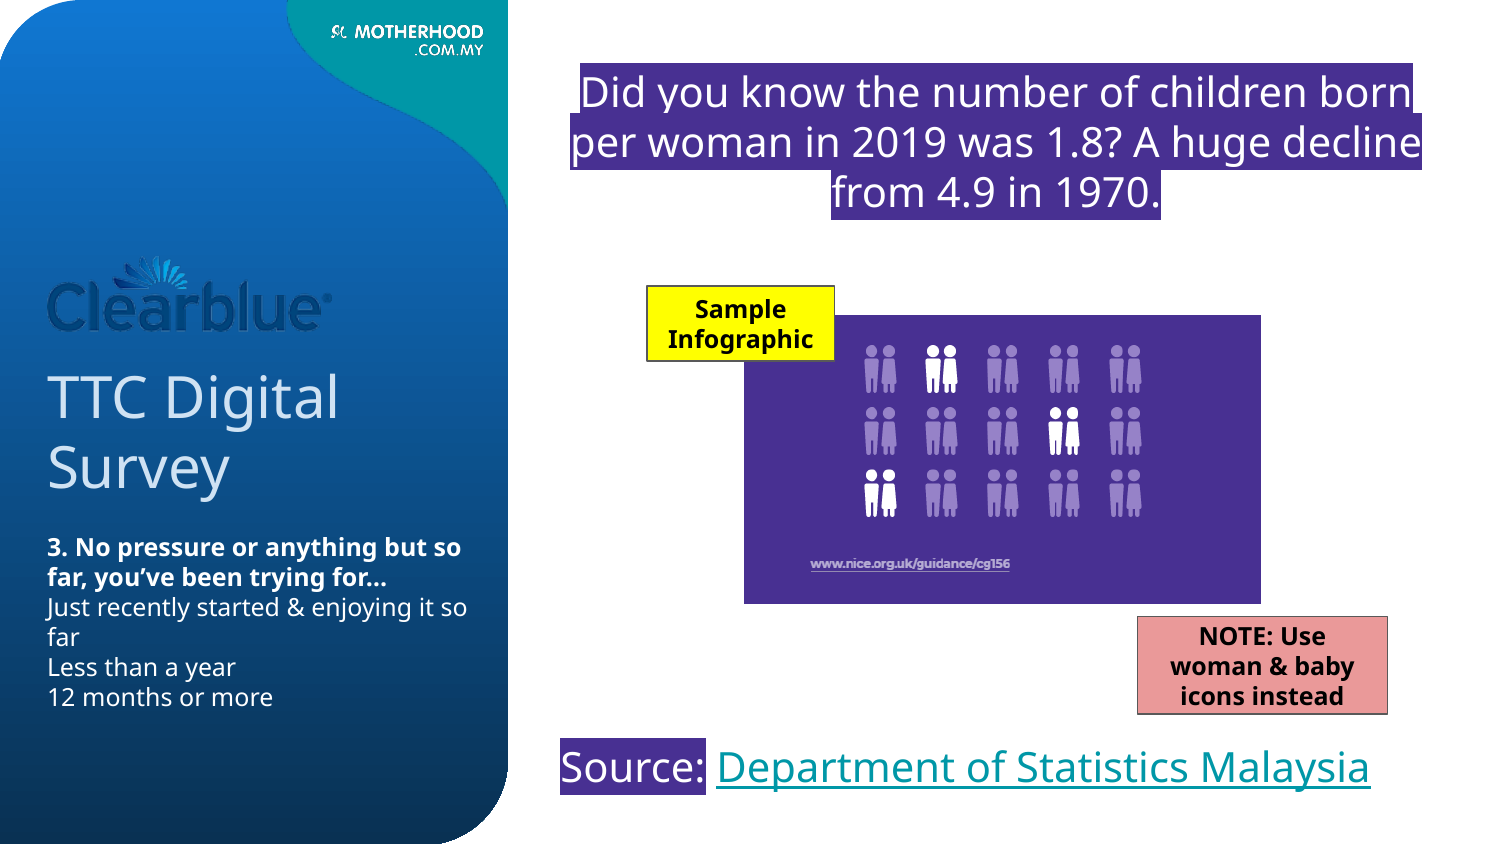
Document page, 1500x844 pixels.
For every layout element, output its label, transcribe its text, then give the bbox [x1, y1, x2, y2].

text_box TTC Digital Survey [32, 345, 558, 513]
text_box NOTE: Use woman & baby icons instead [1137, 616, 1388, 715]
picture [47, 256, 332, 333]
text_box [0, 0, 508, 844]
text_box Sample Infographic [647, 285, 835, 362]
text_box 3. No pressure or anything but so far, you’ve been trying for… Just recently started & enjoying it so far Less than a year 12 months or more [32, 516, 496, 718]
text_box Did you know the number of children born per woman in 2019 was 1.8? A huge decline from 4.9 in 1970. [545, 50, 1448, 231]
text_box Source: Department of Statistics Malaysia [545, 725, 1448, 813]
picture [727, 315, 1285, 604]
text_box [286, 0, 509, 220]
